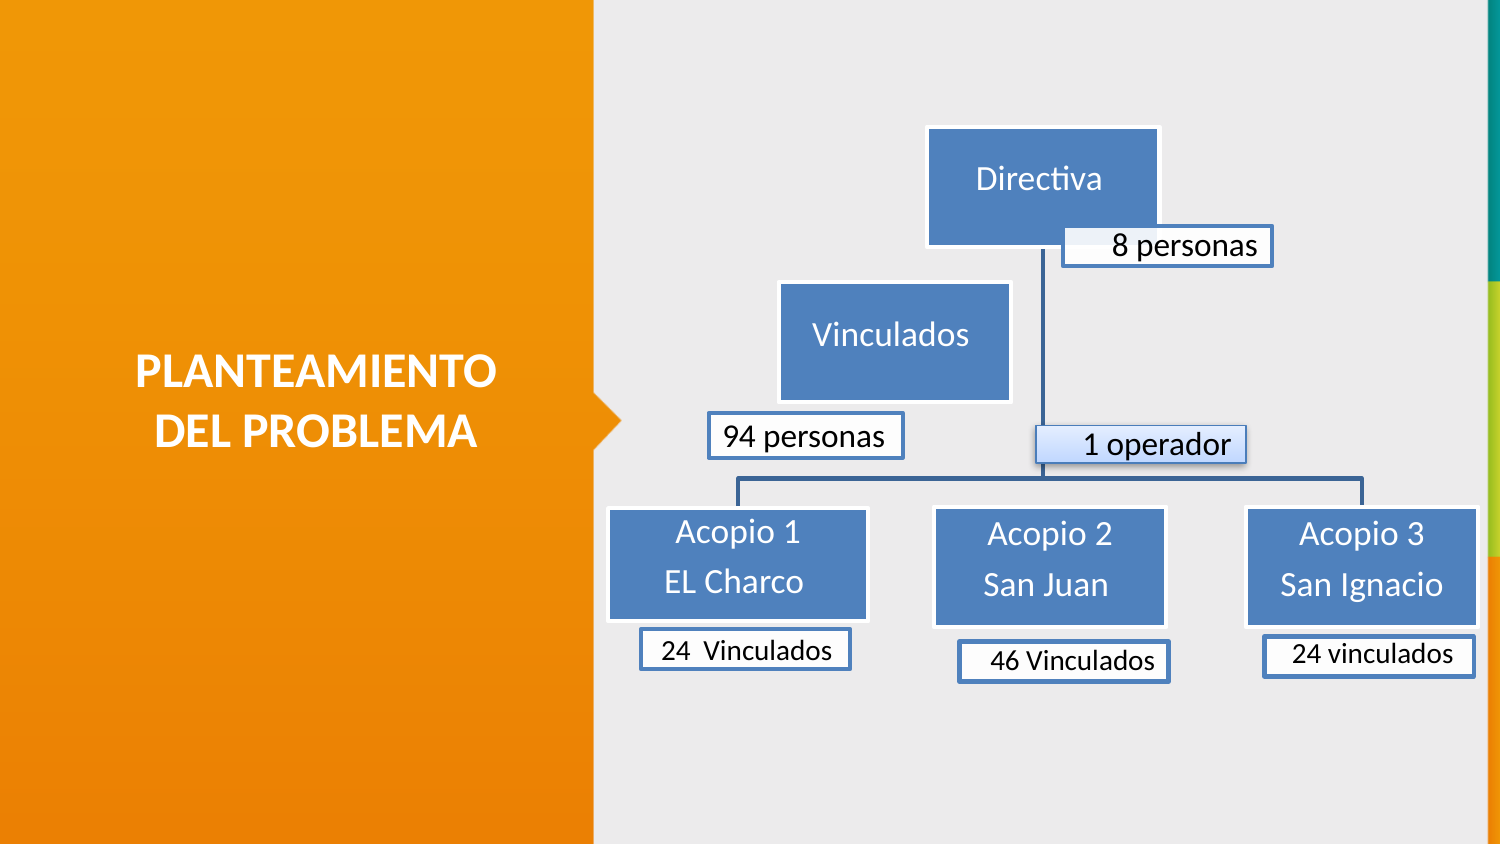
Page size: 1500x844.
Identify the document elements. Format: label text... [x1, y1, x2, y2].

text_box [1044, 257, 1362, 505]
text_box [933, 506, 1167, 628]
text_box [607, 507, 869, 622]
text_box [1062, 225, 1273, 267]
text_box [959, 641, 1169, 682]
text_box 1 operador [1036, 425, 1246, 464]
picture [0, 0, 1500, 844]
text_box PLANTEAMIENTO DEL PROBLEMA [87, 330, 545, 467]
text_box [708, 454, 798, 458]
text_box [629, 628, 851, 672]
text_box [778, 281, 1012, 403]
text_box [1257, 636, 1474, 677]
text_box [738, 257, 1044, 506]
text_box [926, 126, 1160, 248]
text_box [1245, 506, 1479, 628]
text_box [708, 413, 847, 420]
text_box 94 personas [675, 420, 900, 454]
